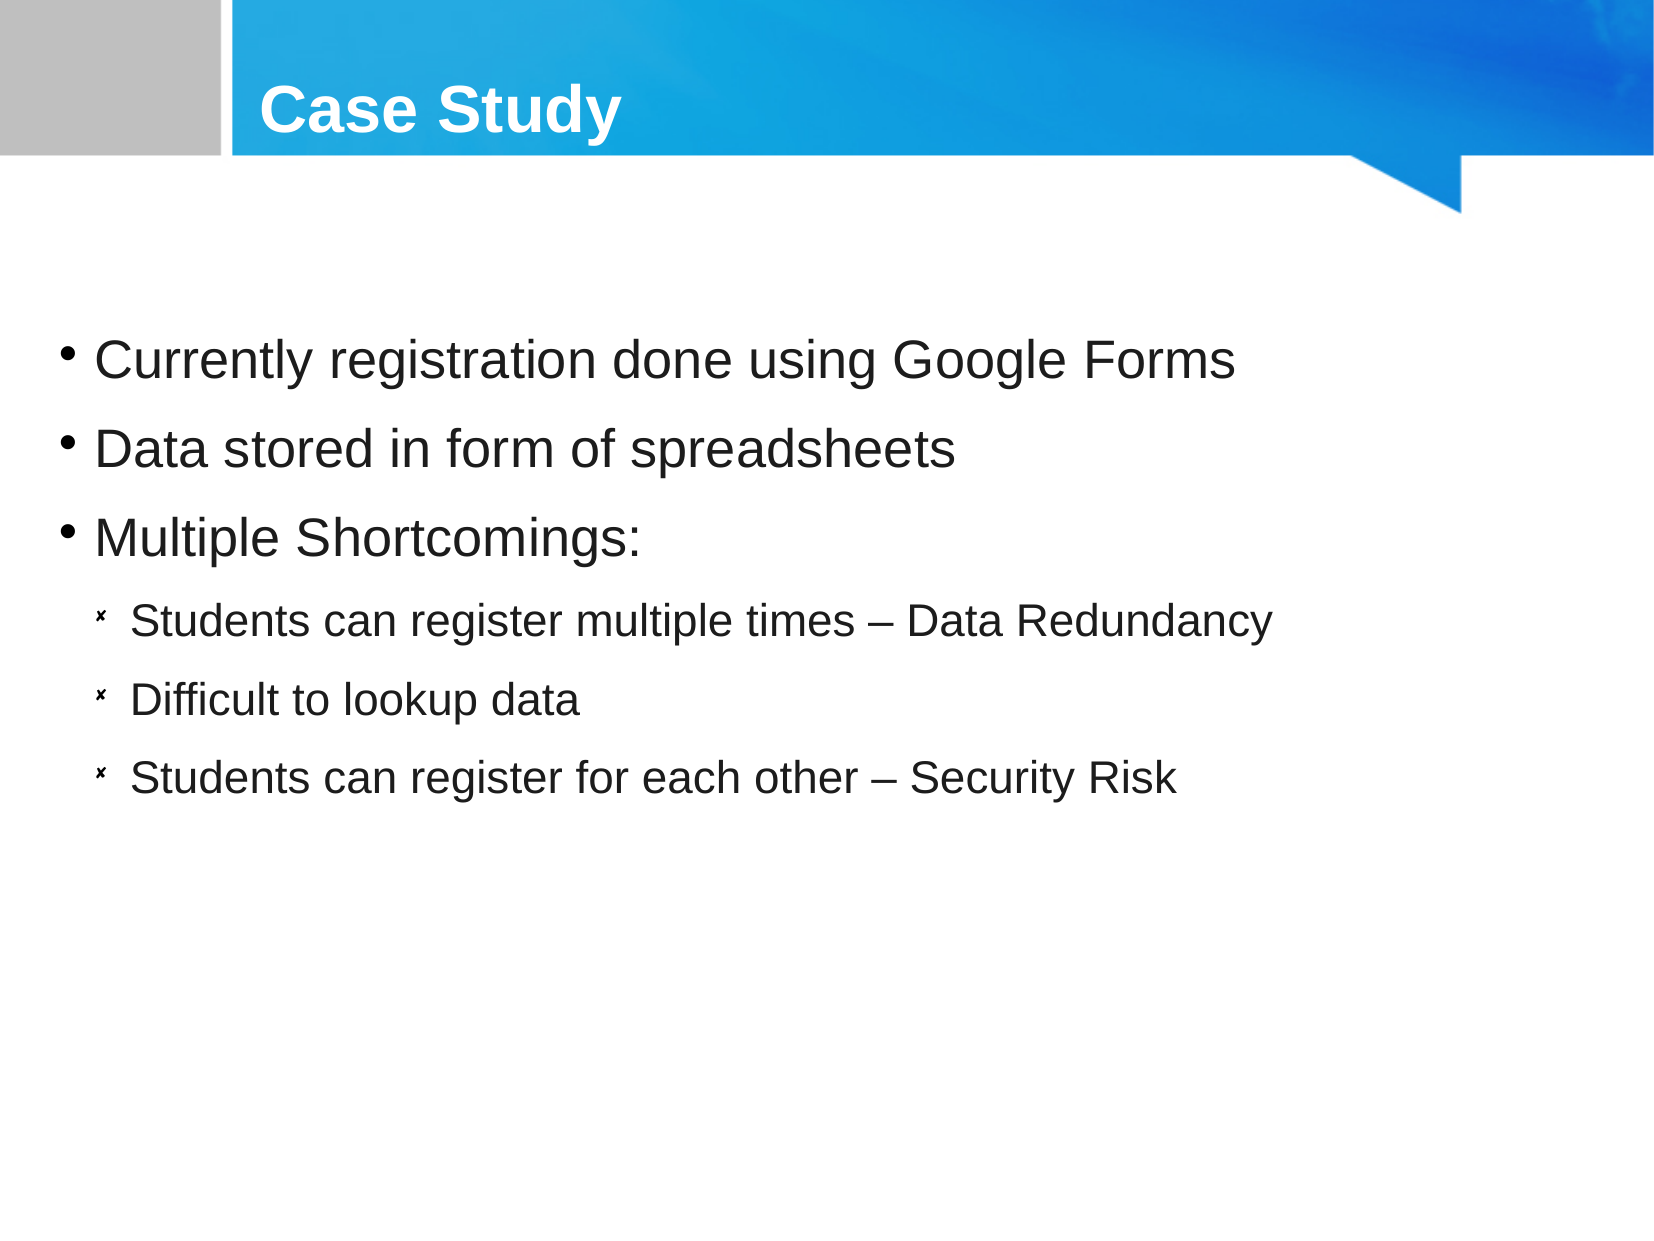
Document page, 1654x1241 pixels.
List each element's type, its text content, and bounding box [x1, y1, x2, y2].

picture [0, 0, 1654, 1240]
picture [582, 146, 599, 153]
text_box Case Study [259, 0, 1046, 146]
text_box Currently registration done using Google Forms Data stored in form of spreadsheets Multiple Shortcomings: Students can register multiple times – Data Redundancy Difficult to lookup data Students can register for each other – Security Risk [58, 324, 1565, 1093]
